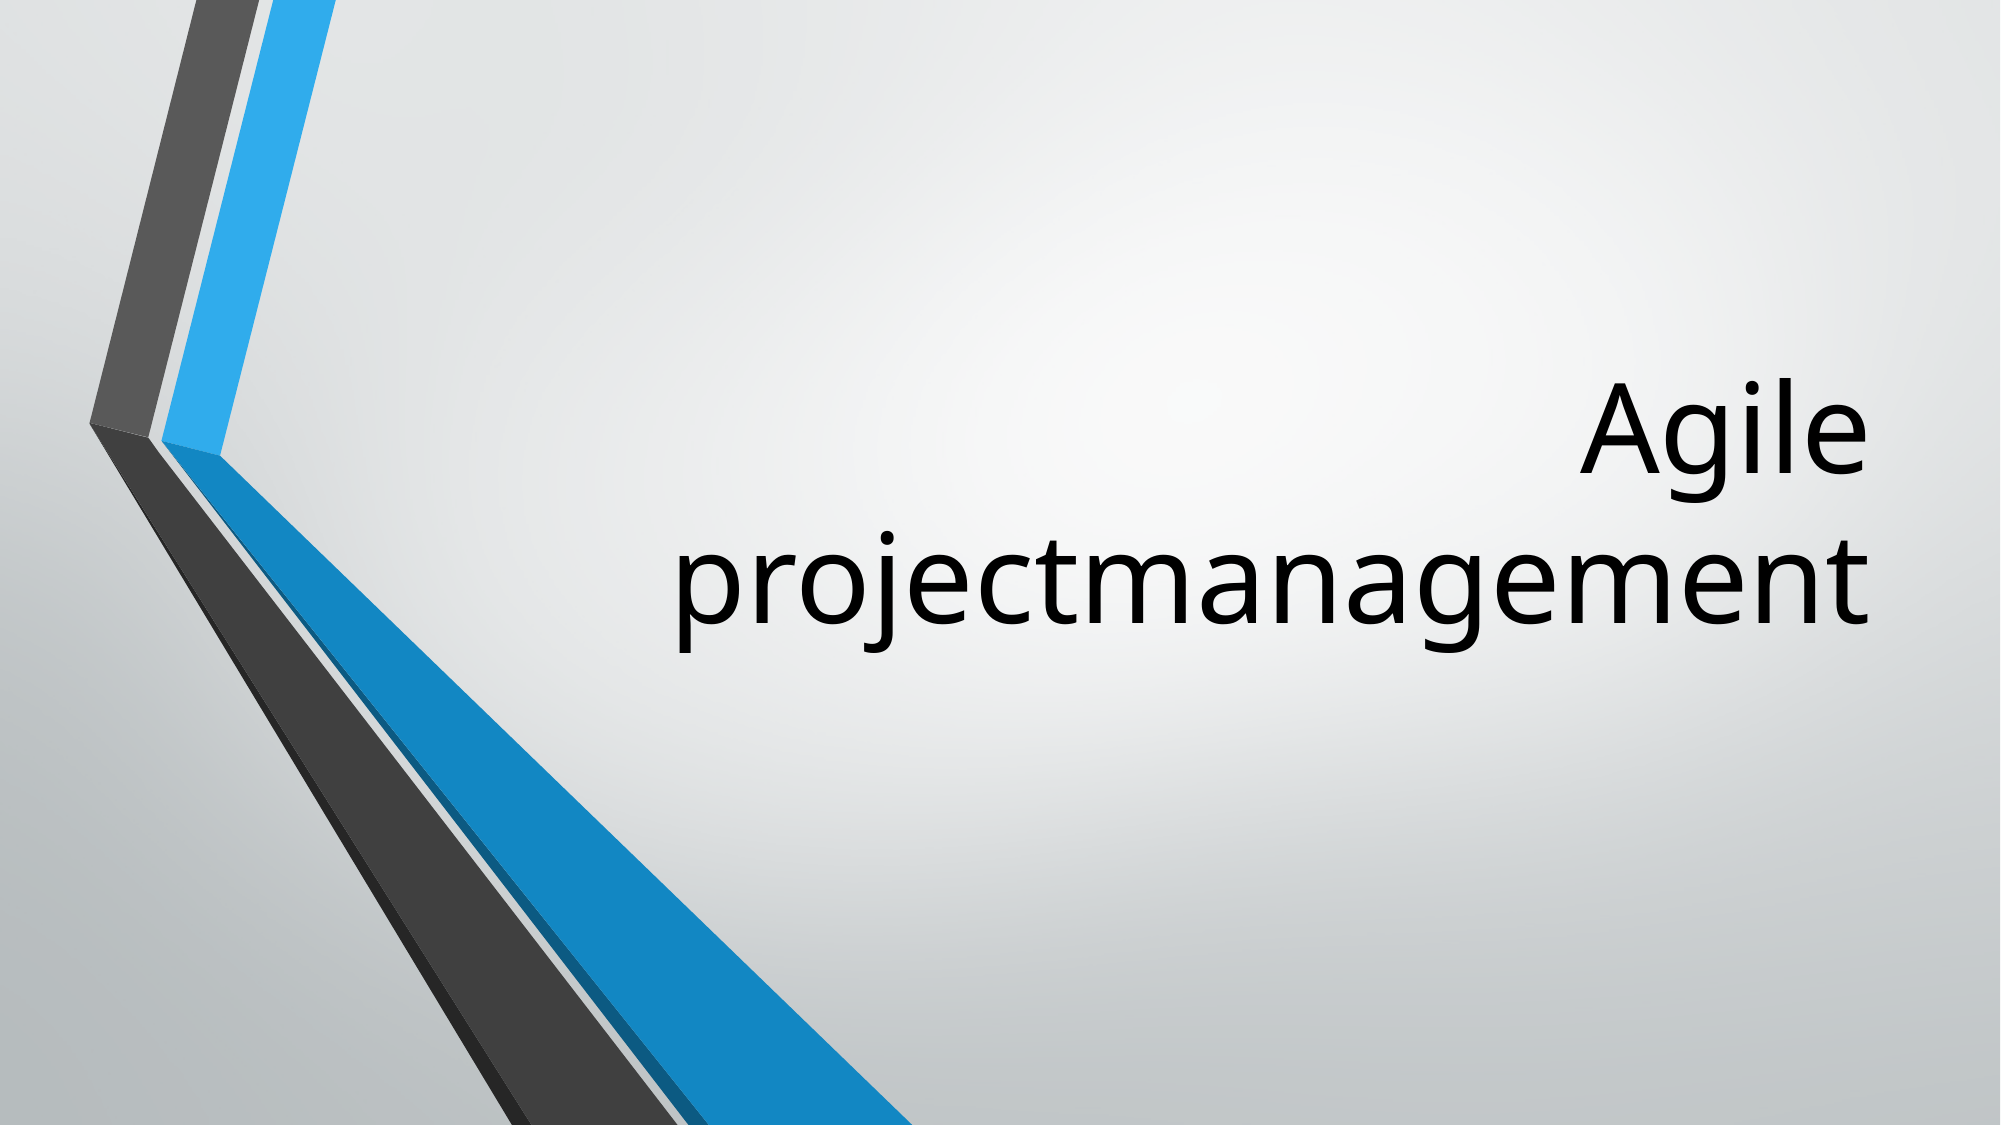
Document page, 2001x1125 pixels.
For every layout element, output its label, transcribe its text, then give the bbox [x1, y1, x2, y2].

title Agile projectmanagement [480, 226, 1887, 656]
